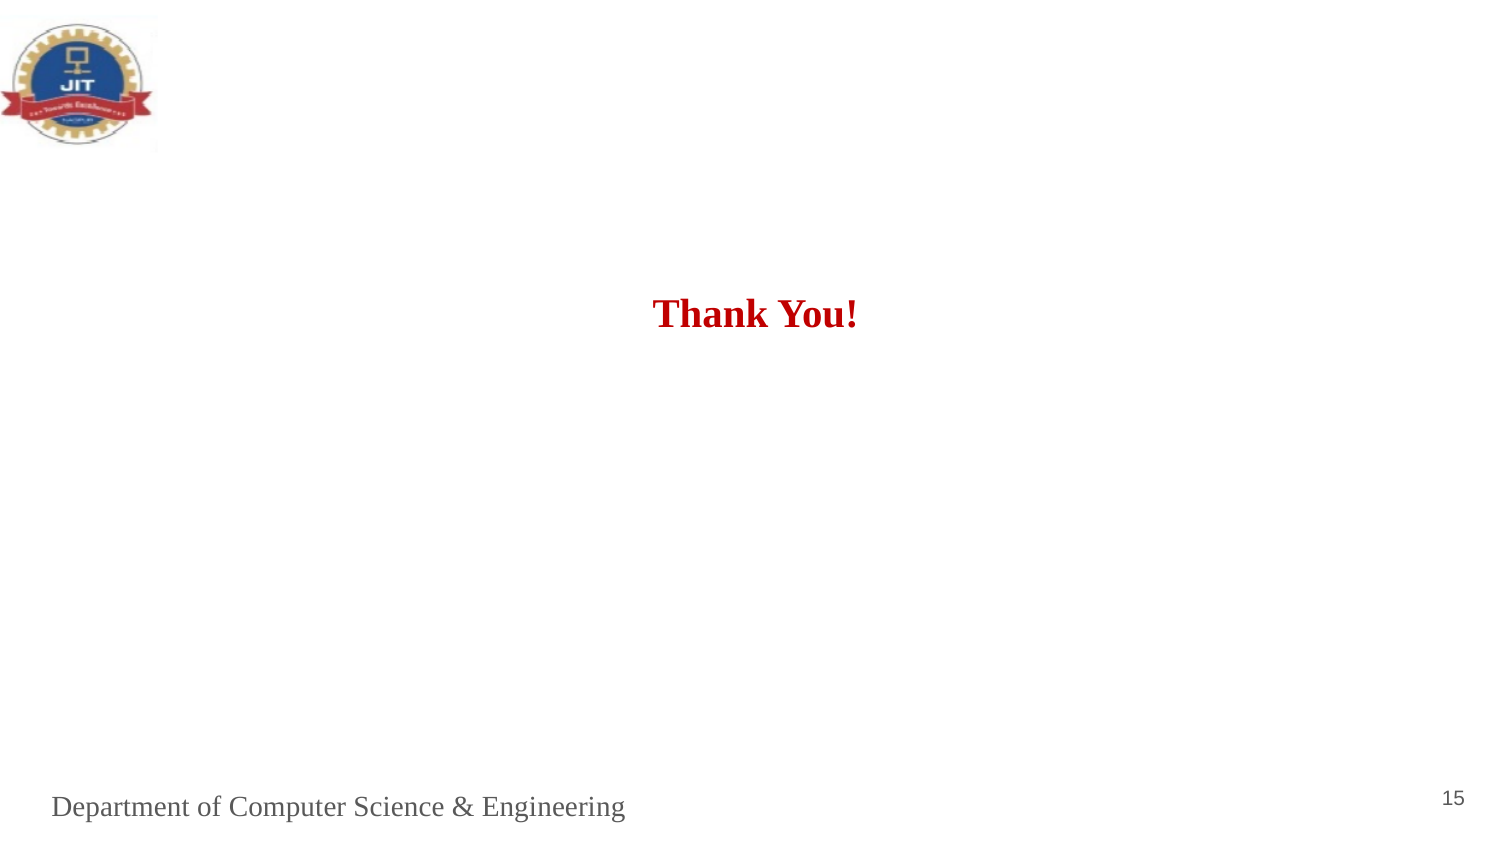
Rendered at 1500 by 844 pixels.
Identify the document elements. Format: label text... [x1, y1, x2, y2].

slide_number 15 [1389, 764, 1480, 830]
text_box Department of Computer Science & Engineering [36, 772, 1449, 808]
picture [0, 0, 159, 155]
title Thank You! [51, 277, 1449, 352]
